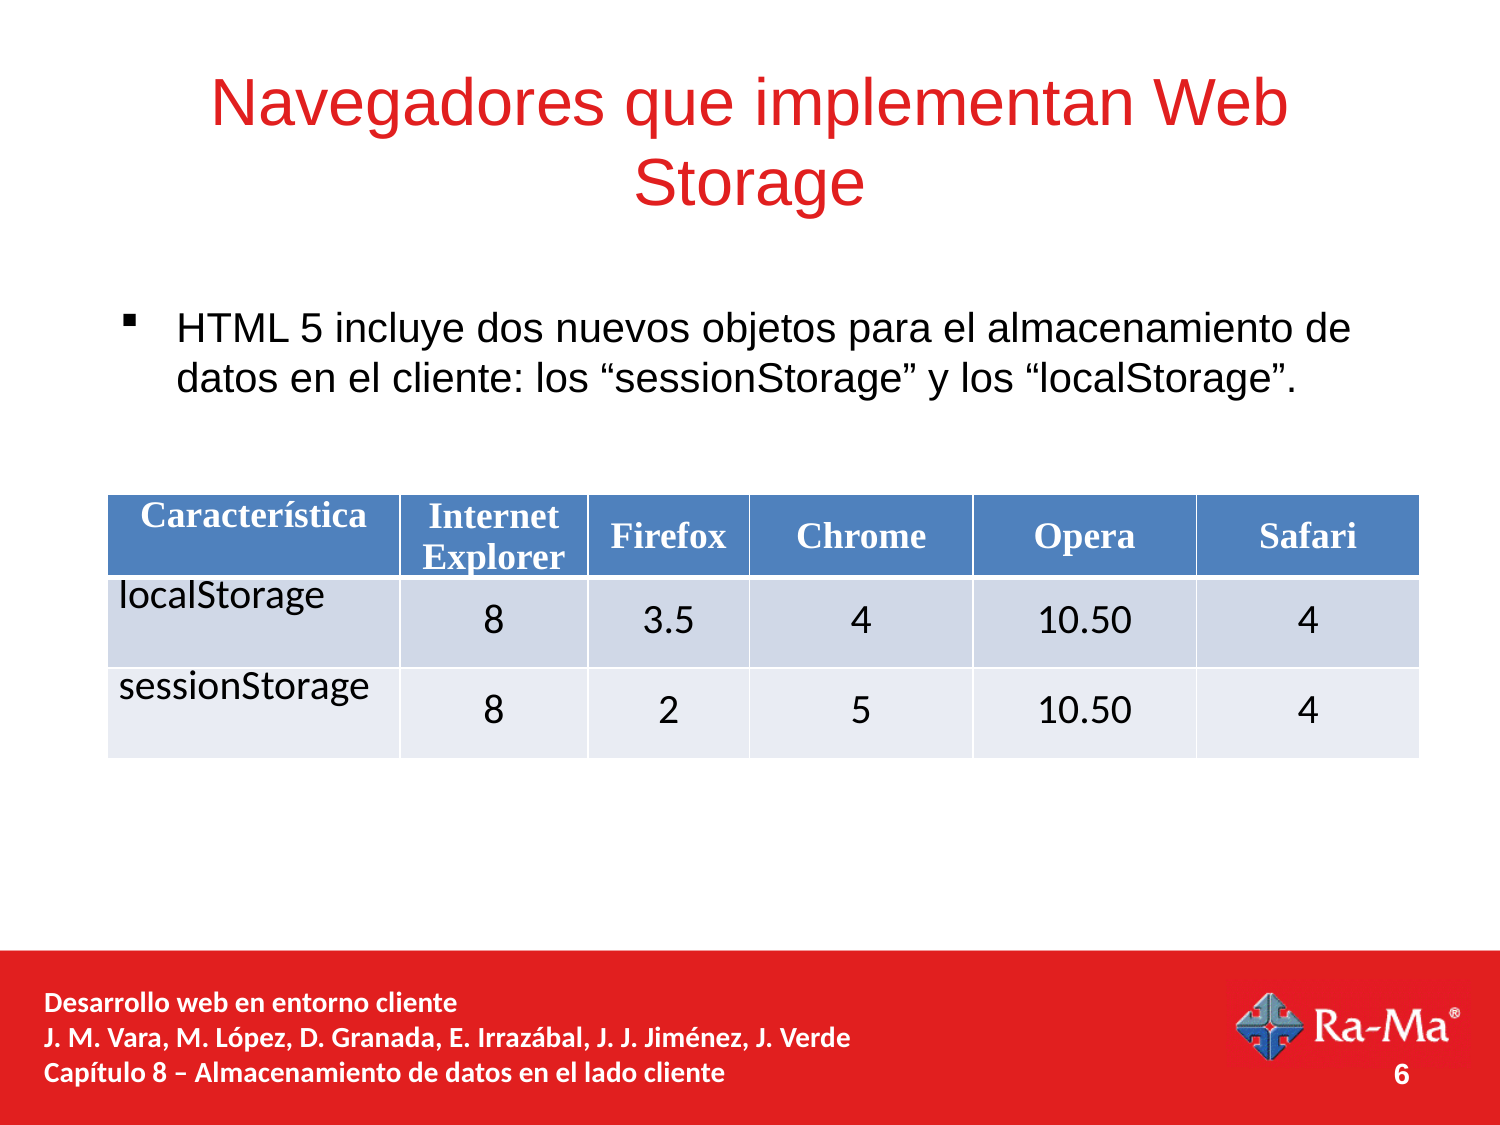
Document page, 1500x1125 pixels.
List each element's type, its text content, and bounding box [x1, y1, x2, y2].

table_cell 10.50 [974, 669, 1196, 758]
footer Desarrollo web en entorno cliente J. M. Vara, M. López, D. Granada, E. Irrazábal, J. J. Jiménez, J. Verde Capítulo 8 – Almacenamiento de datos en el lado cliente [29, 975, 1058, 1099]
table_header Opera [974, 495, 1196, 575]
table_header Safari [1197, 495, 1419, 575]
table_cell 10.50 [974, 580, 1196, 667]
table_cell 5 [750, 669, 972, 758]
table_cell sessionStorage [108, 669, 399, 758]
table_cell localStorage [108, 580, 399, 667]
table_cell 4 [1197, 580, 1419, 667]
table_cell 4 [750, 580, 972, 667]
text_box HTML 5 incluye dos nuevos objetos para el almacenamiento de datos en el cliente: los “sessionStorage” y los “localStorage”. [105, 292, 1465, 408]
table_header Internet Explorer [401, 495, 587, 575]
table_header Característica [108, 495, 399, 575]
table_cell 4 [1197, 669, 1419, 758]
table_cell 2 [589, 669, 749, 758]
table_cell 8 [401, 669, 587, 758]
table_header Firefox [589, 495, 749, 575]
picture [0, 0, 1500, 1125]
table_cell 3.5 [589, 580, 749, 667]
table_cell 8 [401, 580, 587, 667]
title Navegadores que implementan Web Storage [75, 45, 1425, 233]
slide_number 6 [1074, 1042, 1425, 1103]
table_header Chrome [750, 495, 972, 575]
